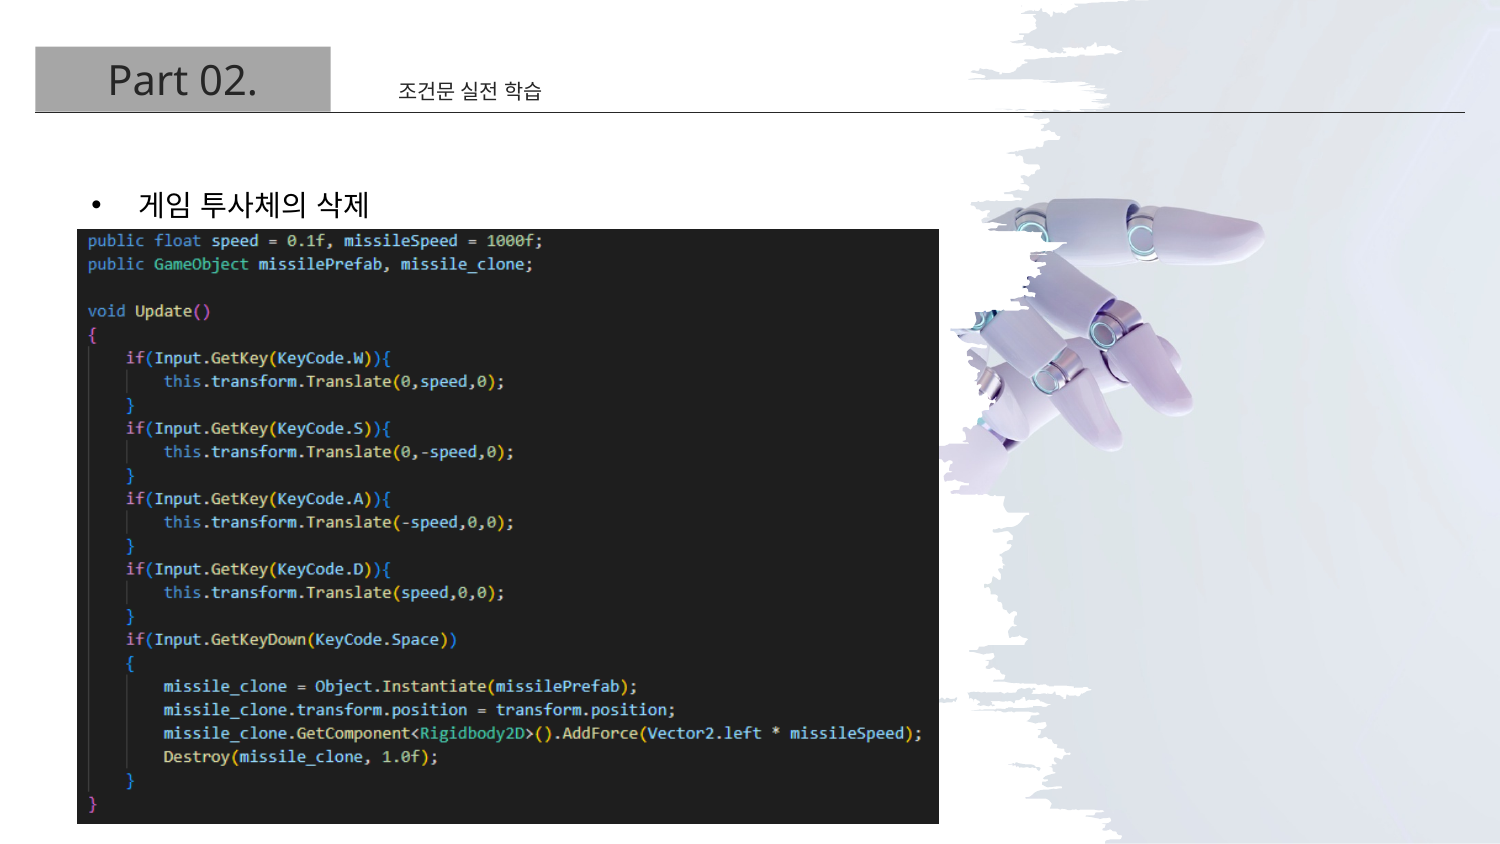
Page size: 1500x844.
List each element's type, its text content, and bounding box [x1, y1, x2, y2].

picture [77, 0, 1500, 844]
text_box 조건문 실전 학습 [316, 71, 625, 111]
text_box 게임 투사체의 삭제 [76, 161, 850, 229]
text_box Part 02. [35, 46, 331, 111]
